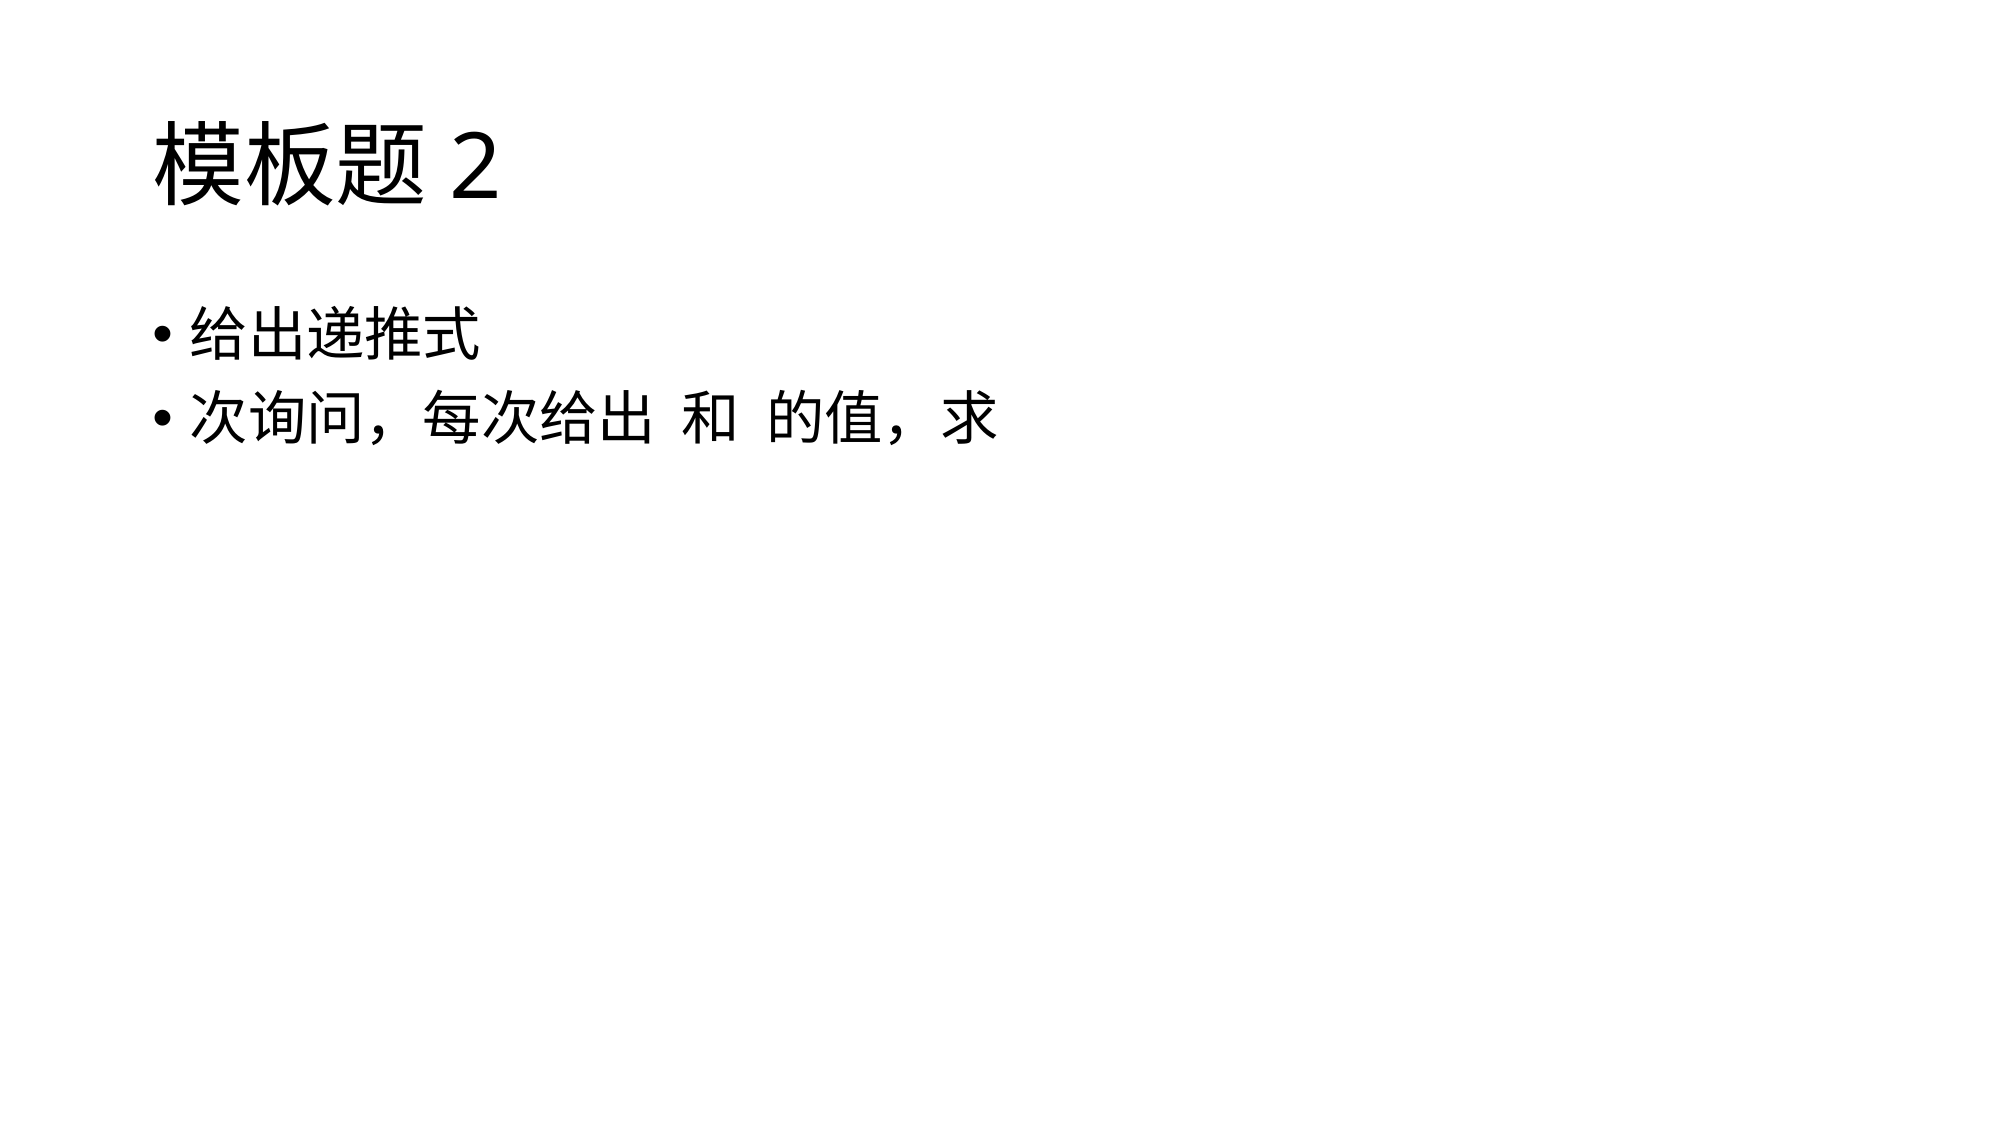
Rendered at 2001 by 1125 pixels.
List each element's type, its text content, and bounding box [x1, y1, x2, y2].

title 模板题2 [137, 59, 1863, 278]
